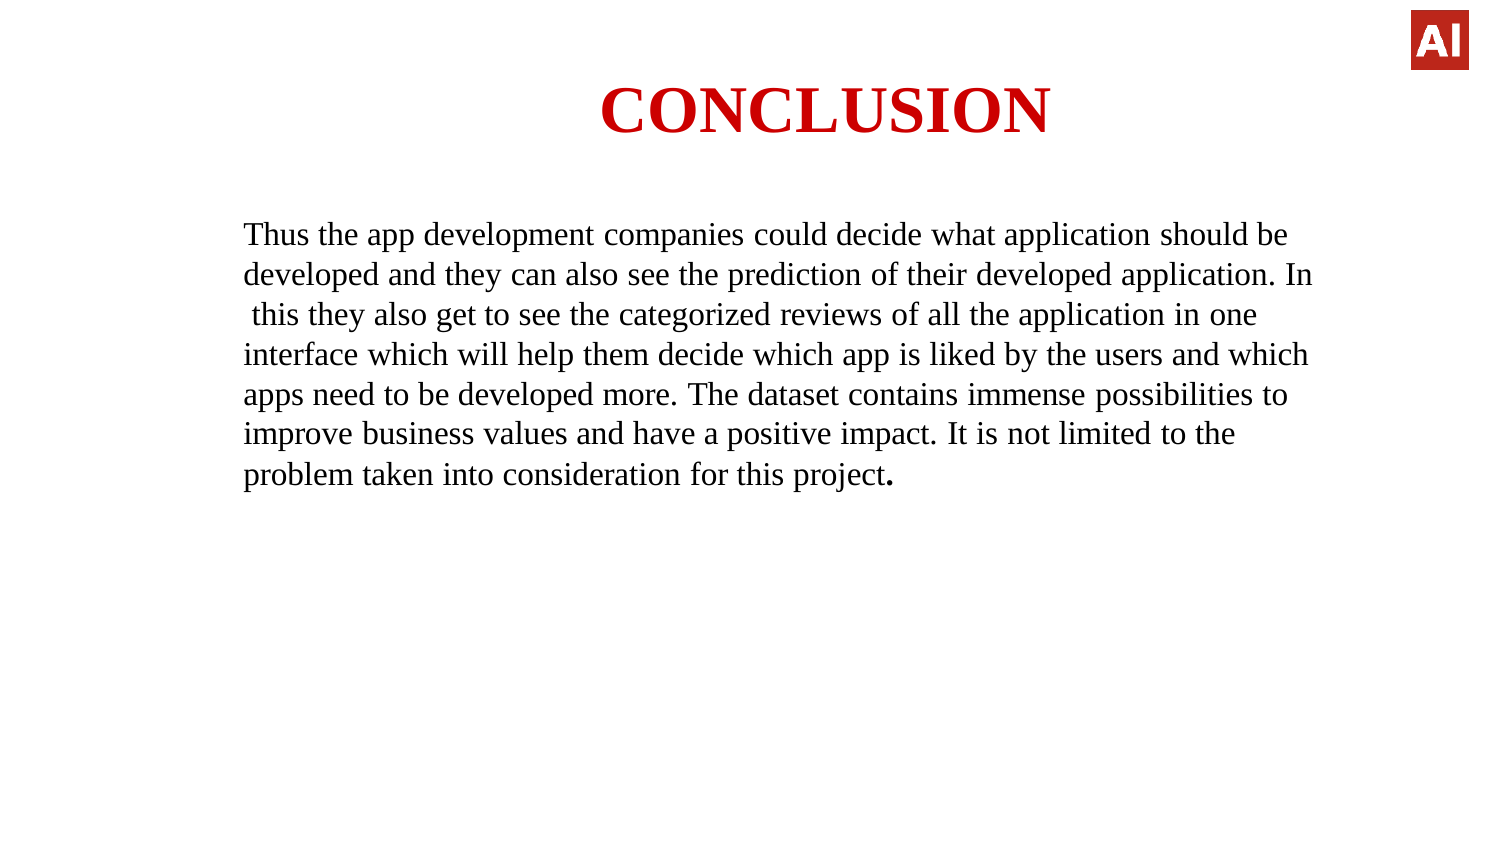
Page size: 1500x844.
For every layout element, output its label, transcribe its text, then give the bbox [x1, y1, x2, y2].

title CONCLUSION [597, 63, 1054, 207]
list Thus the app development companies could decide what application should be developed and they can also see the prediction of their developed application. In this they also get to see the categorized reviews of all the application in one interface which will help them decide which app is liked by the users and which apps need to be developed more. The dataset contains immense possibilities to improve business values and have a positive impact. It is not limited to the problem taken into consideration for this project. [181, 210, 1319, 687]
picture [1411, 10, 1469, 70]
